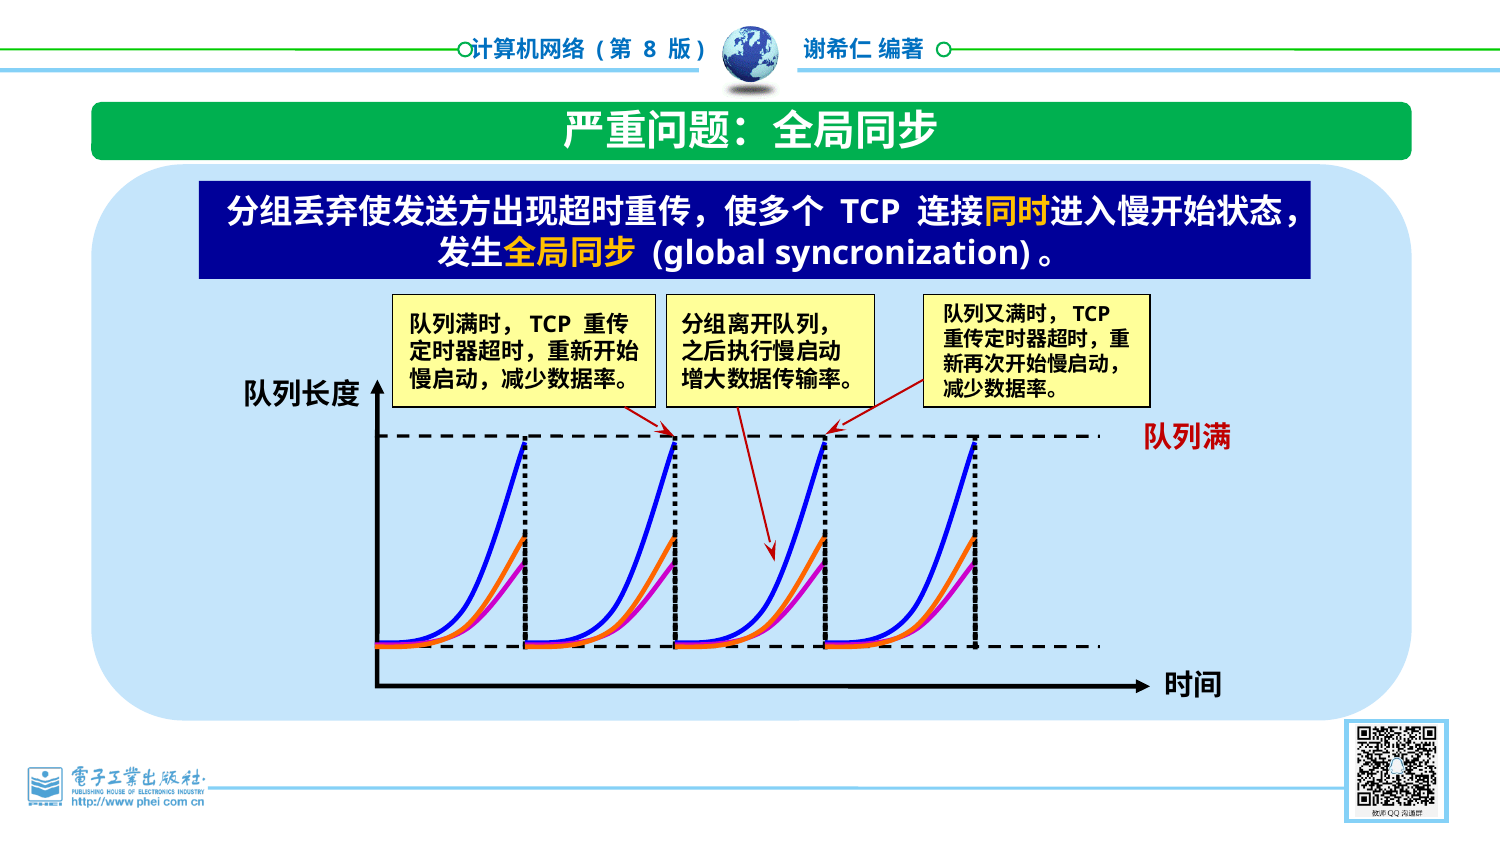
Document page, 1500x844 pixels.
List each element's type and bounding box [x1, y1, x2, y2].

picture [23, 764, 208, 809]
picture [1355, 724, 1438, 817]
picture [720, 24, 780, 96]
text_box [89, 96, 1414, 723]
